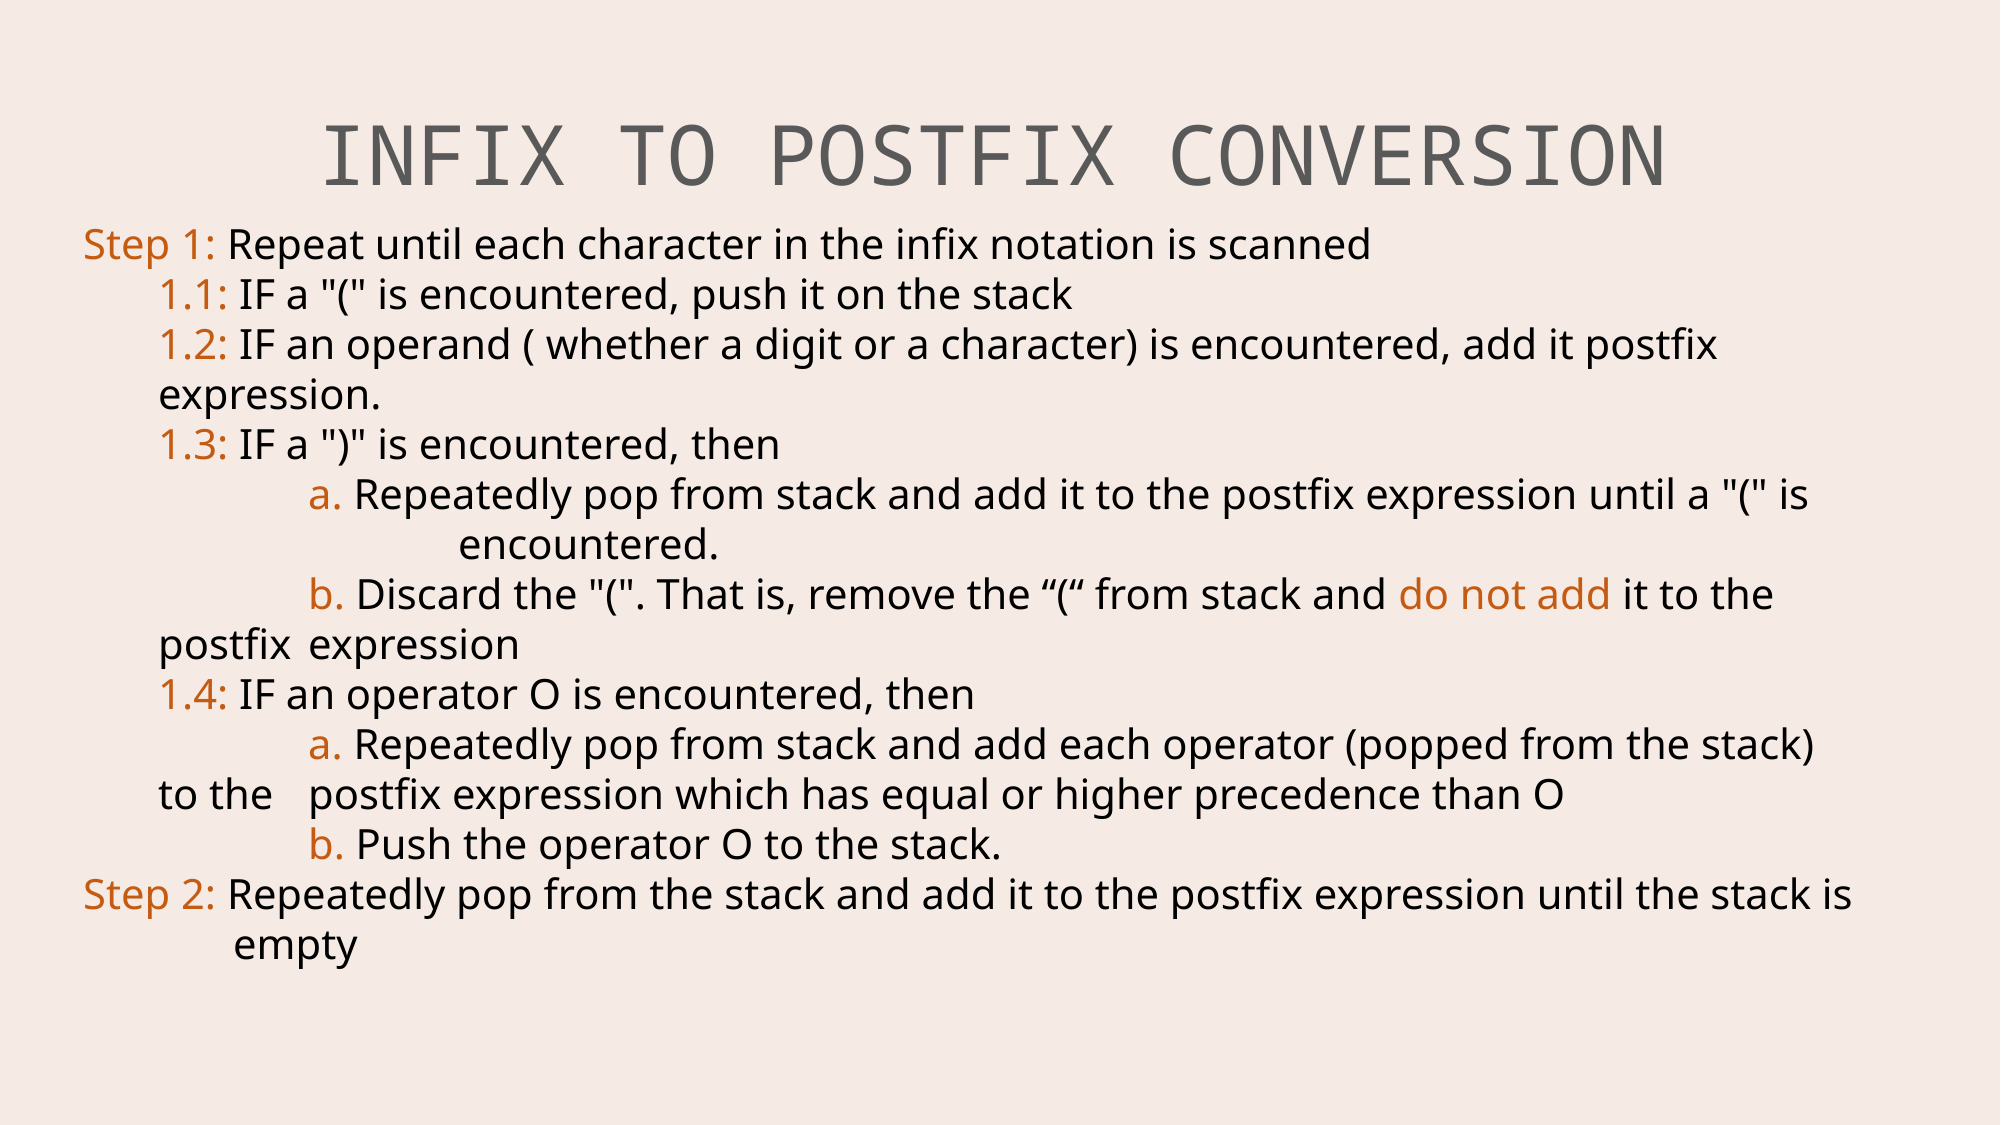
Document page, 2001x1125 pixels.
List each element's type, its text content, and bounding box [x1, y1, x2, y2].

text_box Step 1: Repeat until each character in the infix notation is scanned 1.1: IF a "(" is encountered, push it on the stack 1.2: IF an operand ( whether a digit or a character) is encountered, add it postfix expression. 1.3: IF a ")" is encountered, then a. Repeatedly pop from stack and add it to the postfix expression until a "(" is encountered. b. Discard the "(". That is, remove the “(“ from stack and do not add it to the postfix expression 1.4: IF an operator O is encountered, then a. Repeatedly pop from stack and add each operator (popped from the stack) to the postfix expression which has equal or higher precedence than O b. Push the operator O to the stack. Step 2: Repeatedly pop from the stack and add it to the postfix expression until the stack is empty [68, 210, 1877, 1046]
title INFIX TO POSTFIX CONVERSION [242, 54, 1743, 210]
